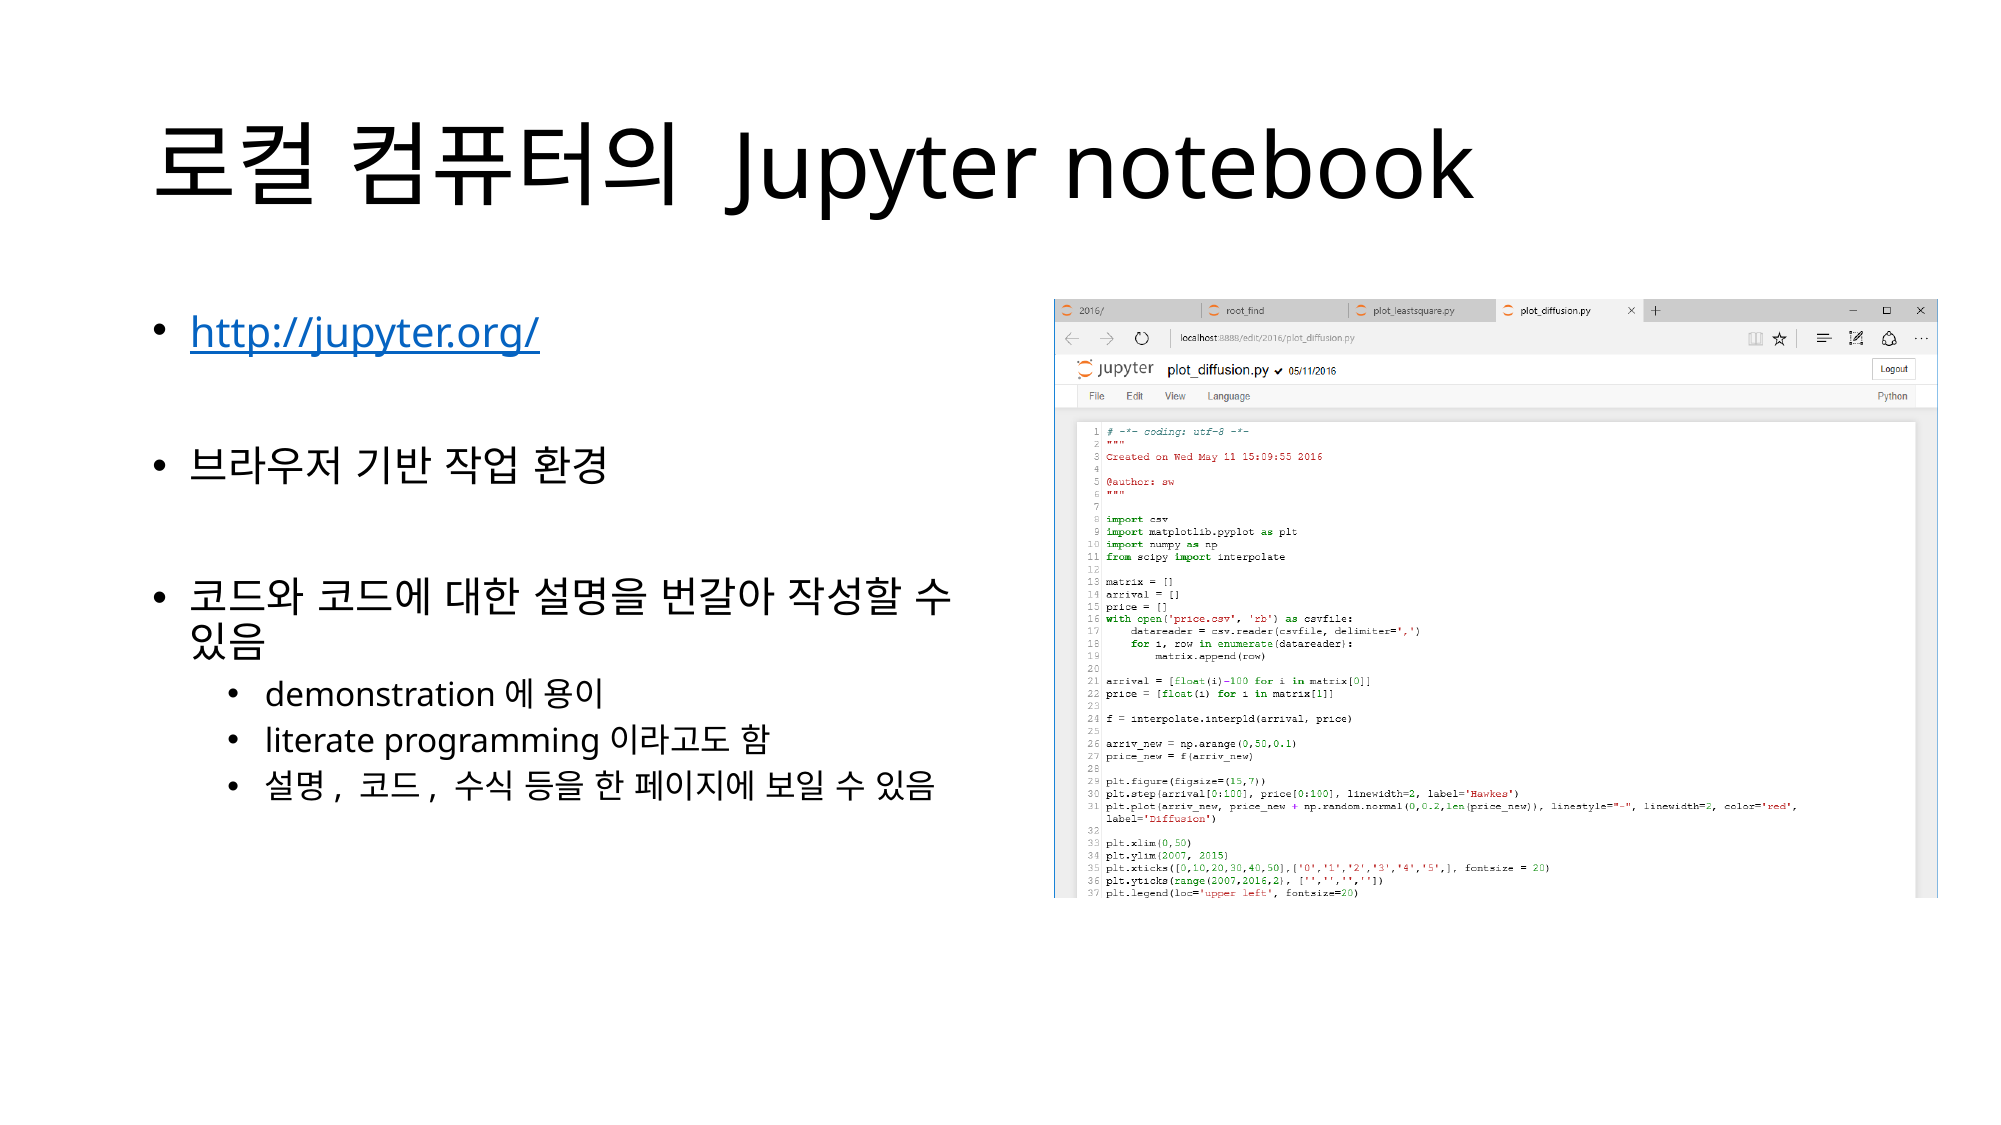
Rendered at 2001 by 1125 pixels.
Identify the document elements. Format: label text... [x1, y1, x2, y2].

list http://jupyter.org/ 브라우저 기반 작업 환경 코드와 코드에 대한 설명을 번갈아 작성할 수 있음 demonstration에 용이 literate programming이라고도 함 설명, 코드, 수식 등을 한 페이지에 보일 수 있음 [137, 299, 1016, 1014]
title 로컬 컴퓨터의 Jupyter notebook [137, 59, 1863, 278]
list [1054, 299, 1938, 898]
